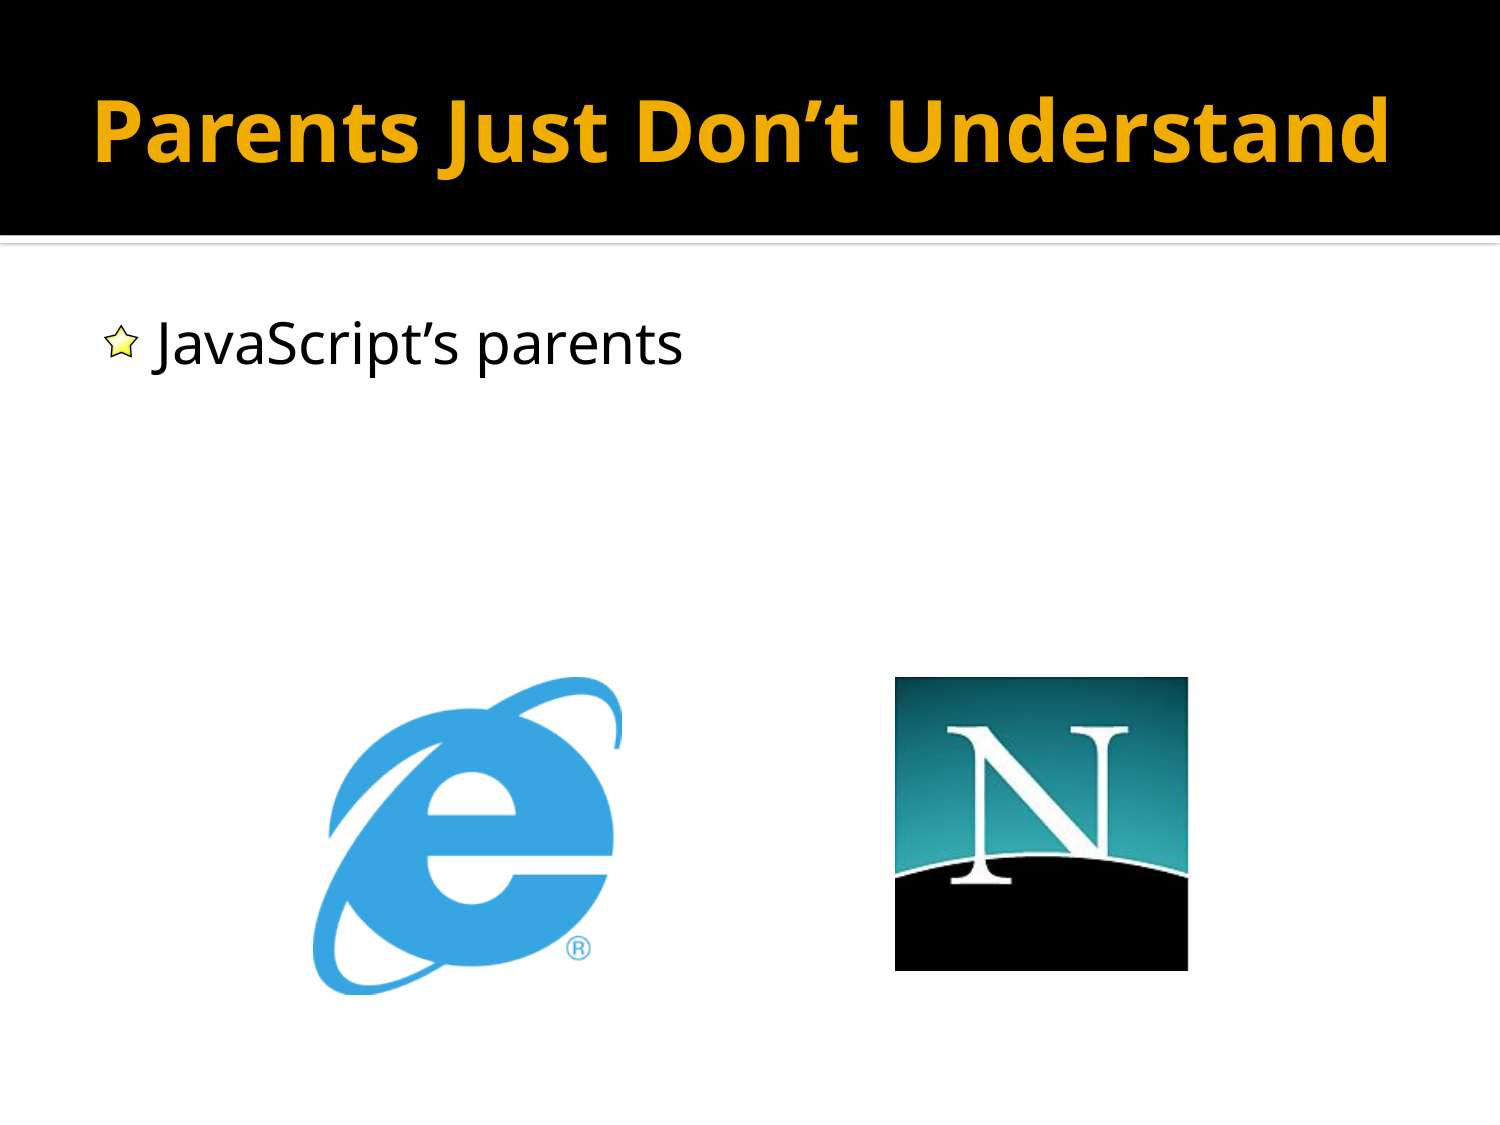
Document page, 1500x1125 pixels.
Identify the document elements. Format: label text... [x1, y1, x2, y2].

picture [895, 677, 1196, 971]
picture [313, 677, 622, 996]
list JavaScript’s parents [75, 291, 1425, 1050]
picture [103, 324, 137, 358]
title Parents Just Don’t Understand [75, 25, 1425, 231]
